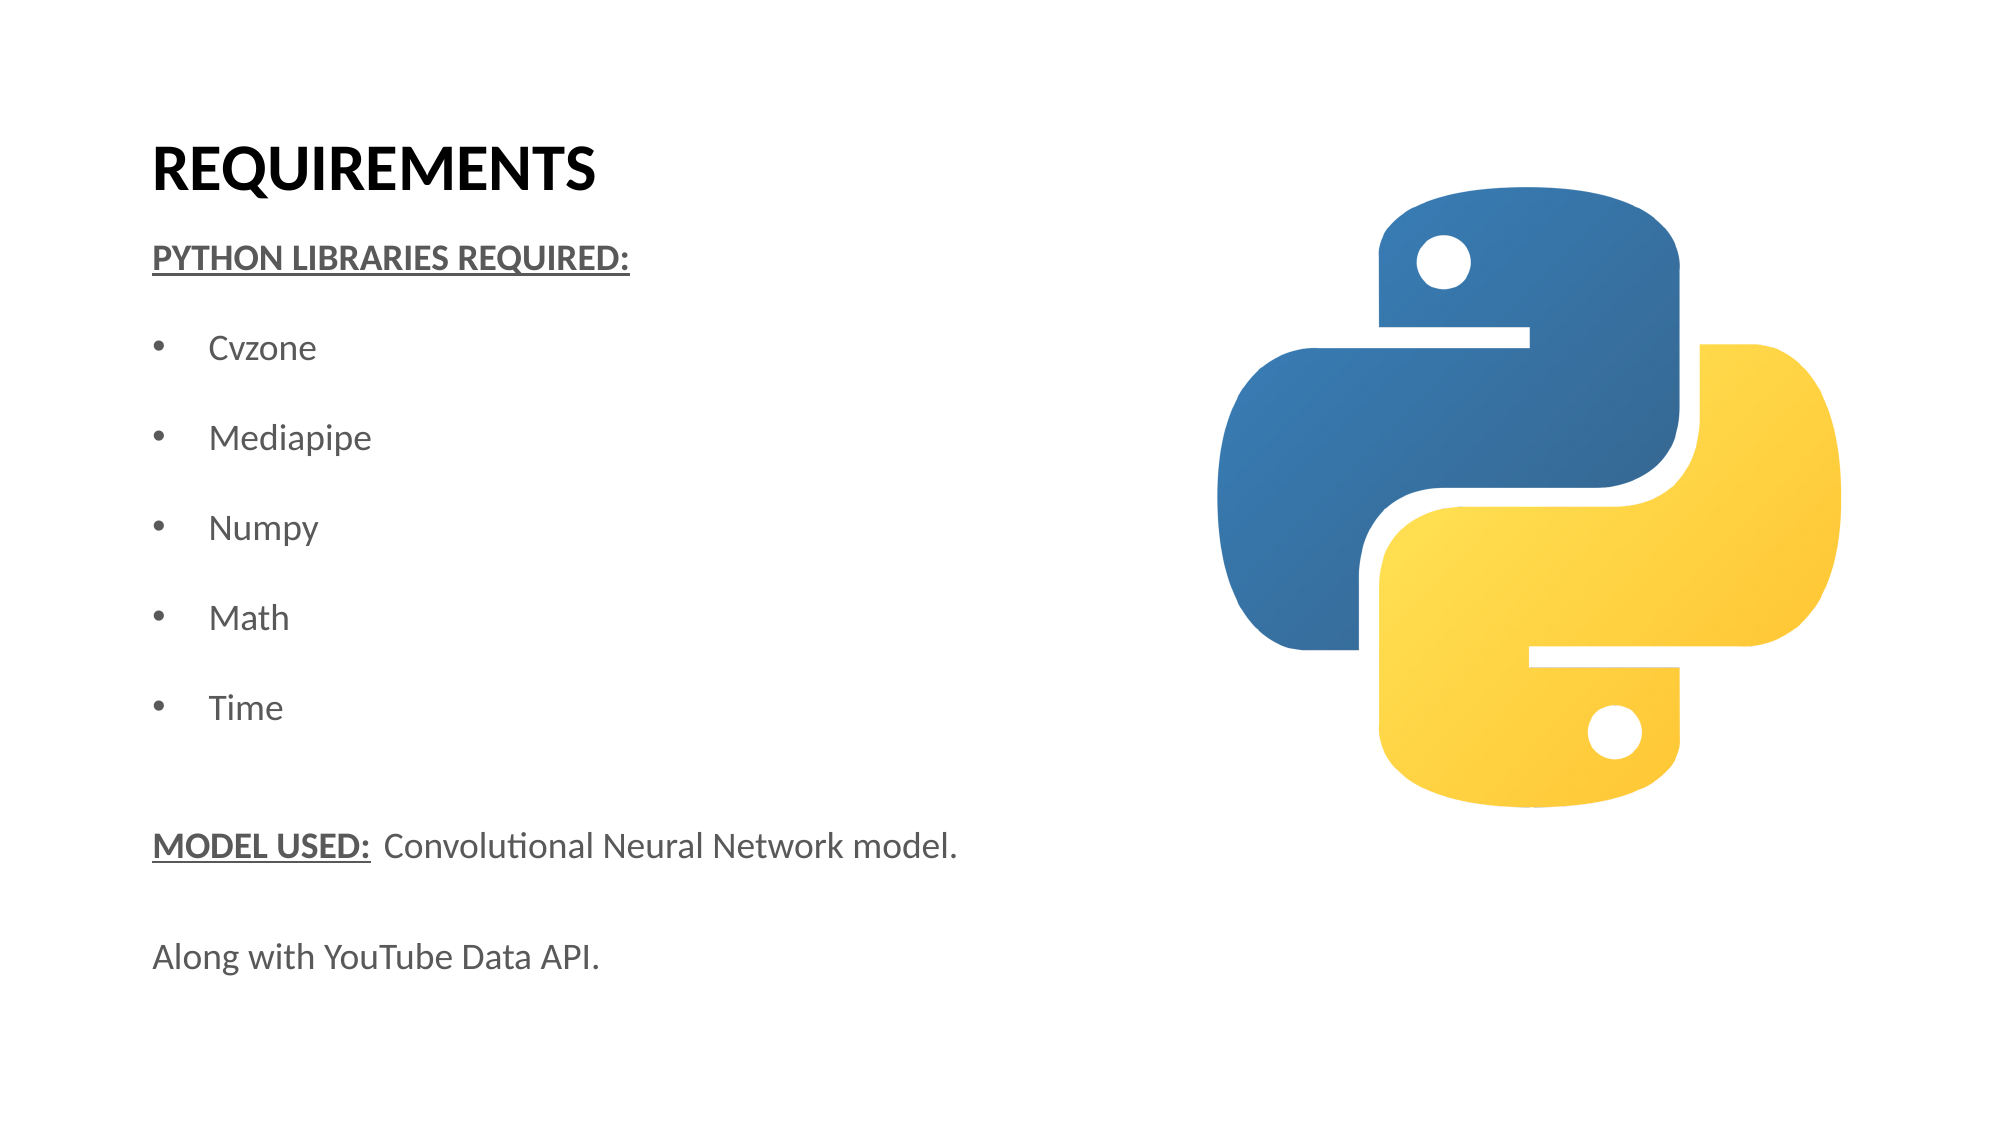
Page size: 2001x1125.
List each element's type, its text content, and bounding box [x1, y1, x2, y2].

title REQUIREMENTS [137, 59, 1863, 278]
text_box MODEL USED: [137, 813, 369, 874]
text_box PYTHON LIBRARIES REQUIRED: Cvzone Mediapipe Numpy Math Time [137, 225, 1138, 781]
text_box Along with YouTube Data API. [137, 924, 1138, 1029]
picture [1217, 187, 1842, 809]
text_box Convolutional Neural Network model. [369, 813, 1370, 919]
